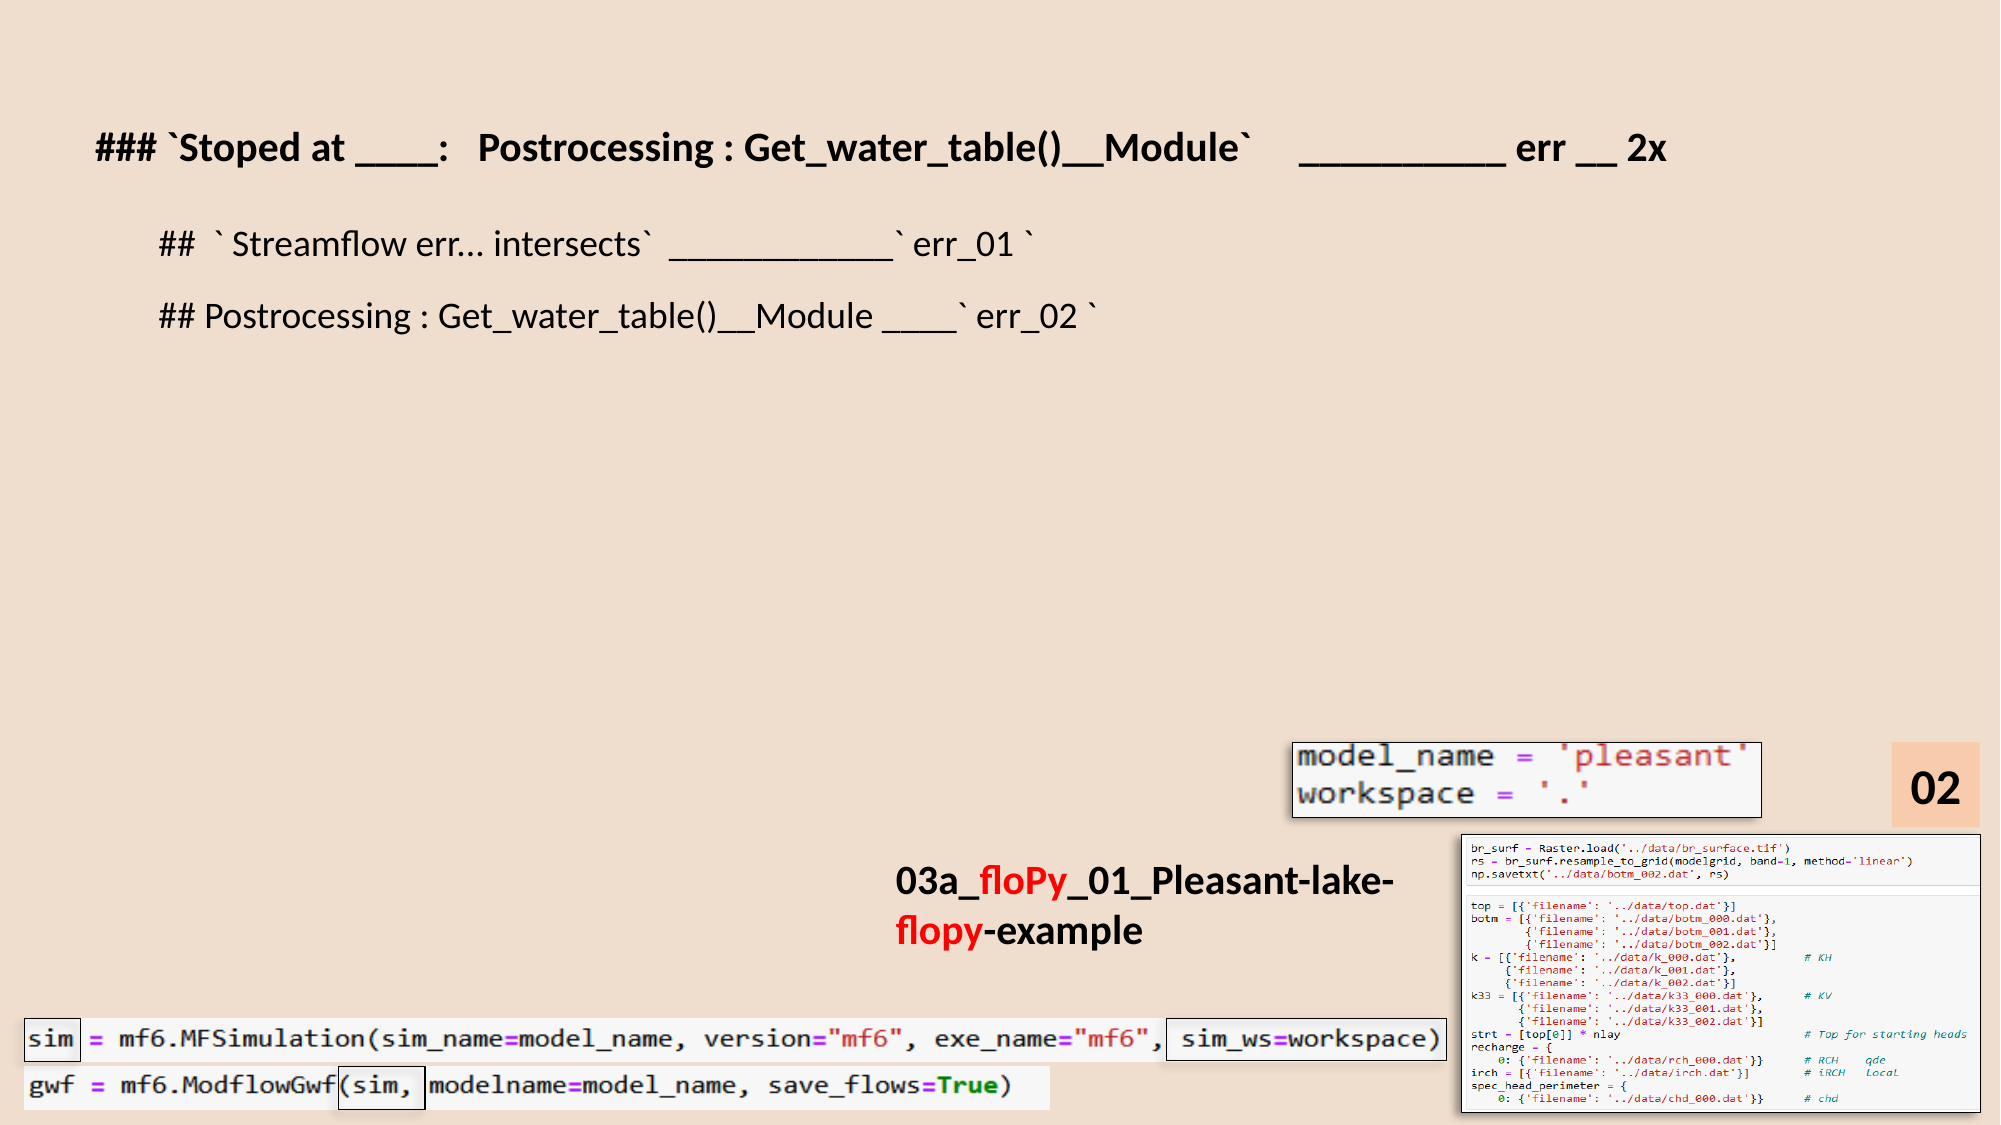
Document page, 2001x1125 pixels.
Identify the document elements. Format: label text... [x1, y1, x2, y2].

text_box ## Postrocessing : Get_water_table()__Module ____` err_02 ` [143, 283, 1144, 343]
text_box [24, 742, 1980, 1113]
text_box ## ` Streamflow err... intersects` ____________` err_01 ` [143, 211, 1144, 271]
text_box ### `Stoped at ____: Postrocessing : Get_water_table()__Module` __________ err __ 2x [80, 112, 1831, 178]
